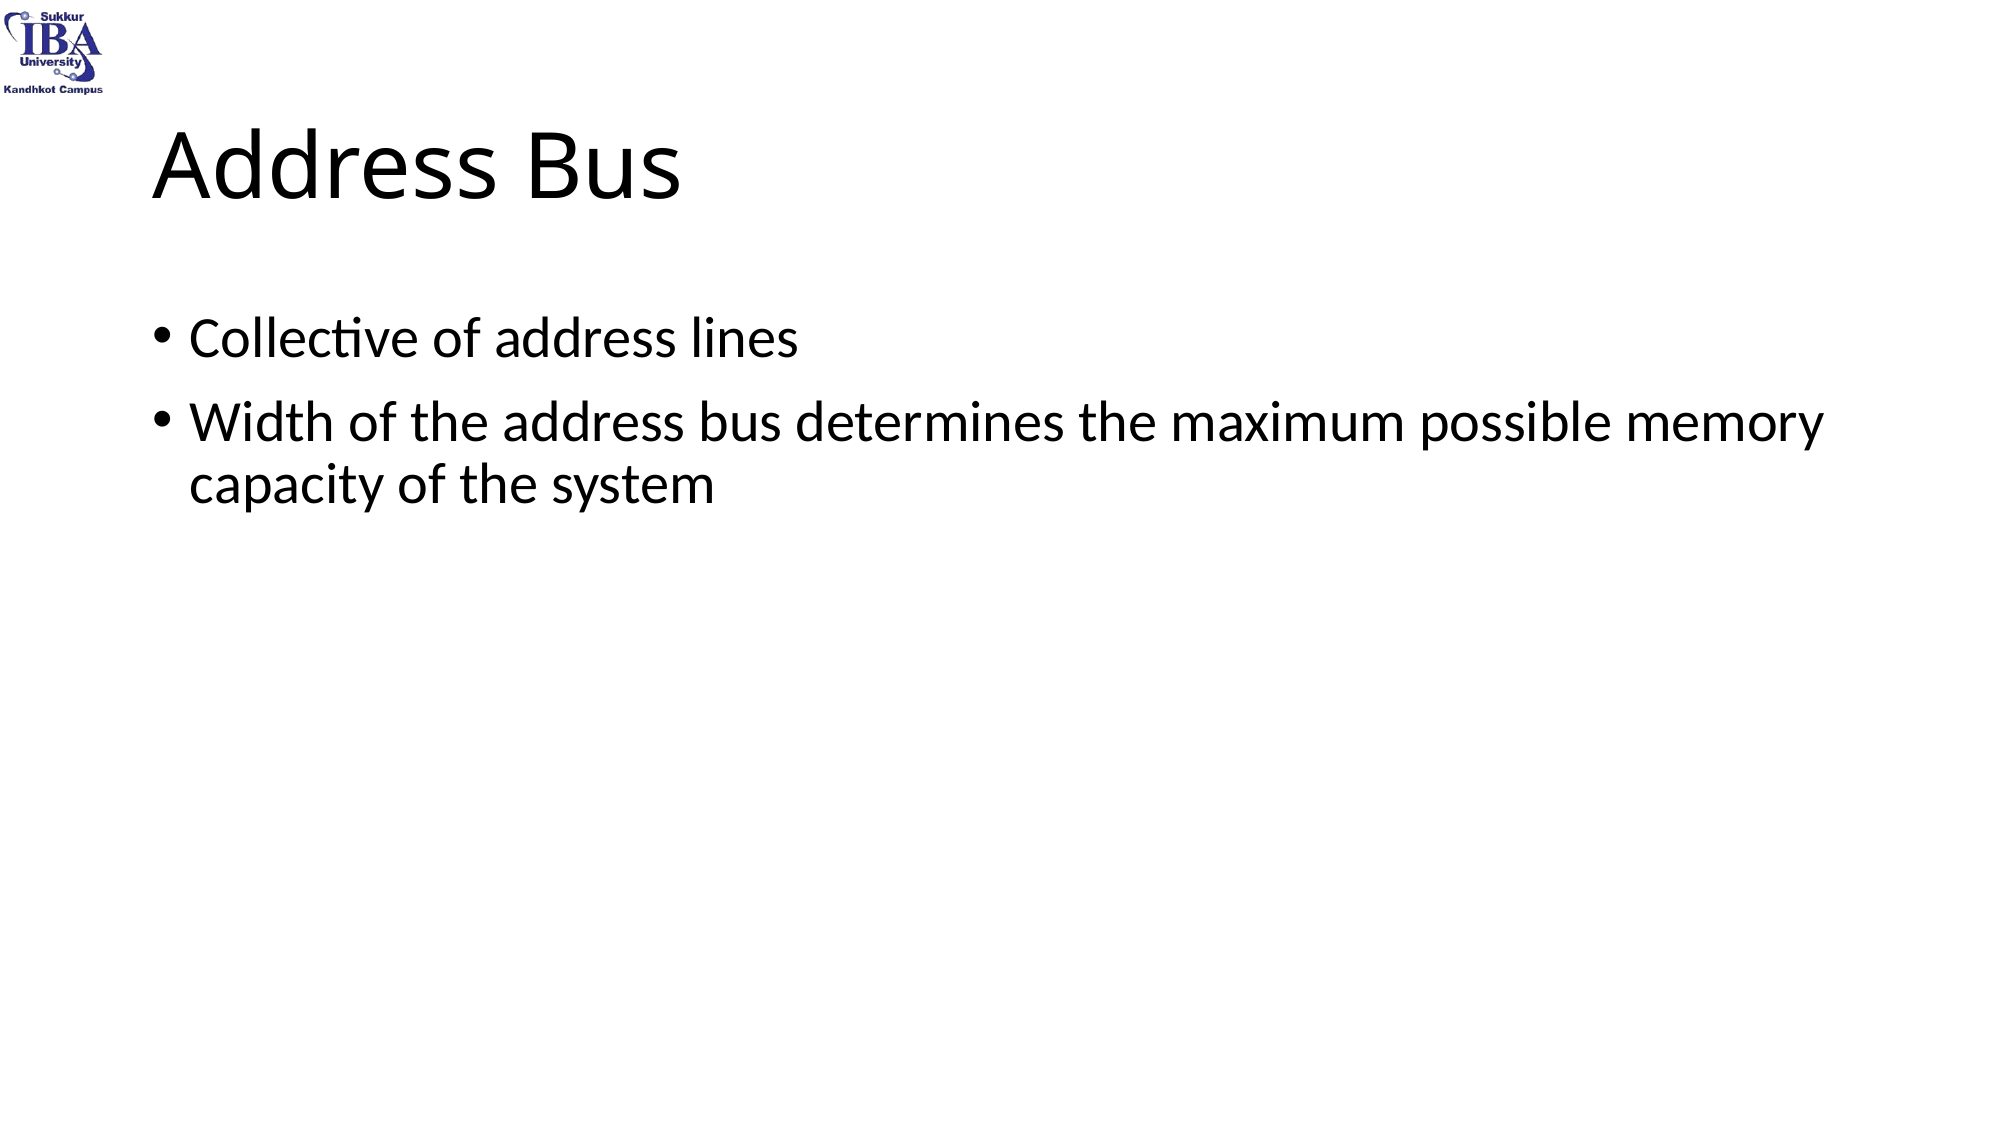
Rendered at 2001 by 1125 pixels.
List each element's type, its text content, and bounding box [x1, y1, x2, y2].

picture [0, 0, 106, 106]
list Collective of address lines Width of the address bus determines the maximum possible memory capacity of the system [137, 299, 1863, 1014]
title Address Bus [137, 59, 1863, 278]
